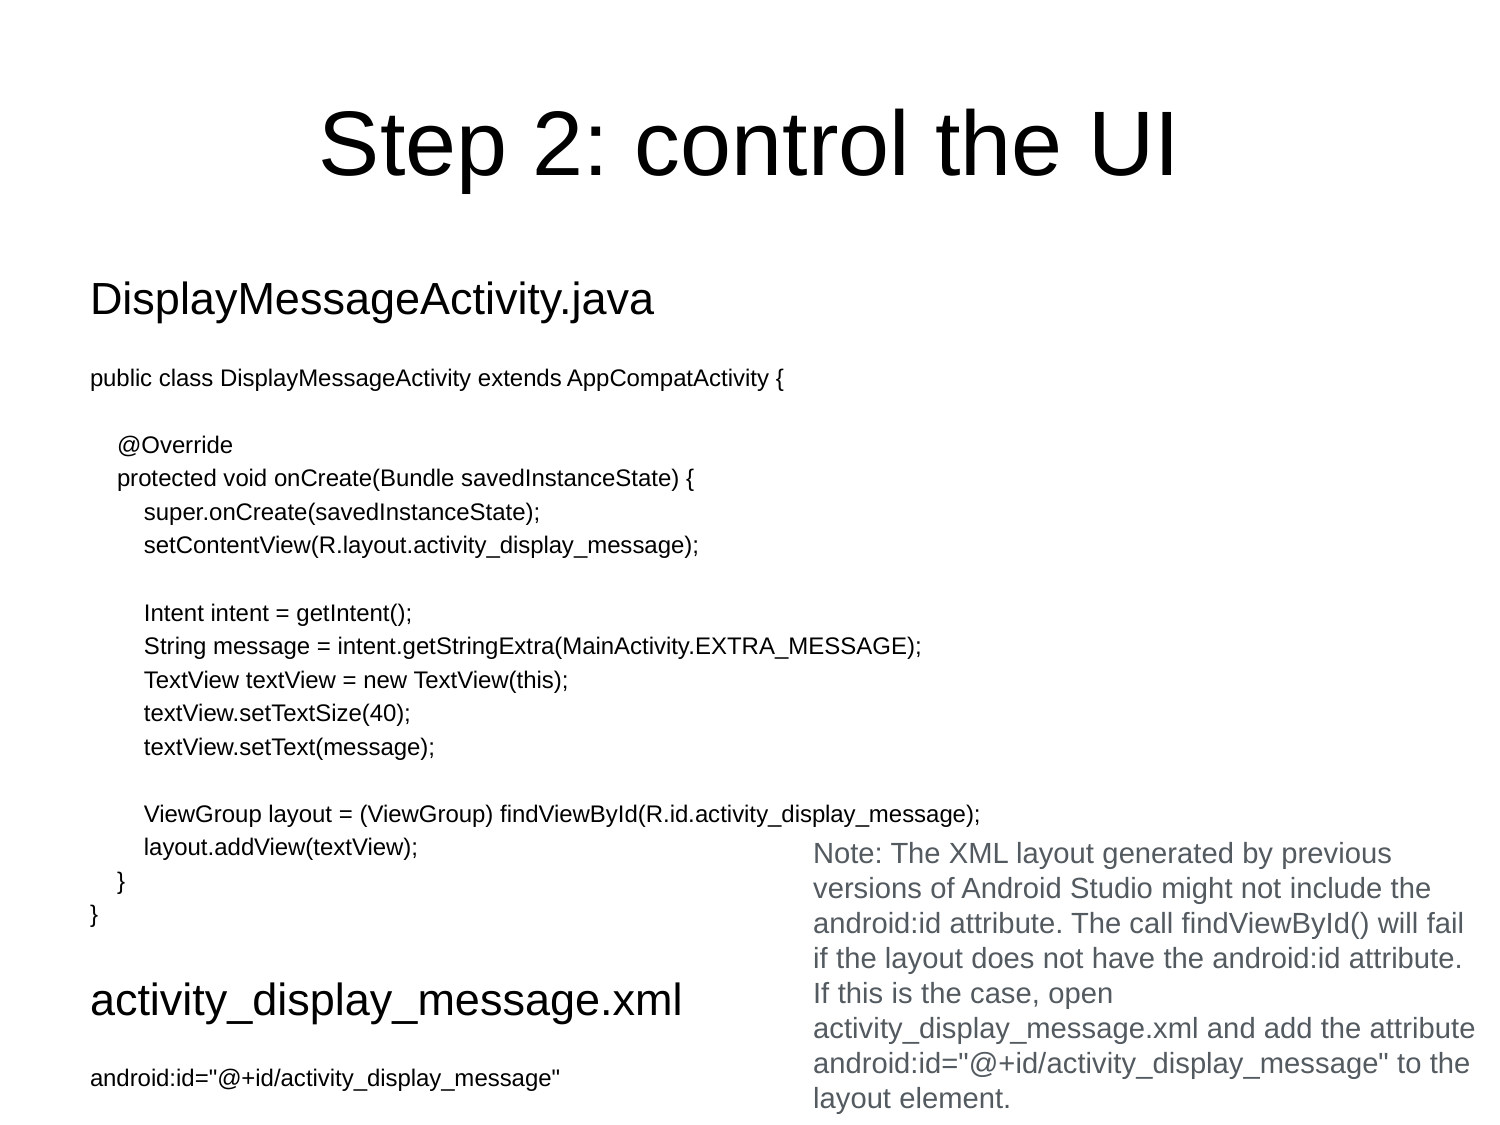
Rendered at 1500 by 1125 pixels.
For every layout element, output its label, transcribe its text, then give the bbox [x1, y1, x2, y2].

list DisplayMessageActivity.java public class DisplayMessageActivity extends AppCompatActivity { @Override protected void onCreate(Bundle savedInstanceState) { super.onCreate(savedInstanceState); setContentView(R.layout.activity_display_message); Intent intent = getIntent(); String message = intent.getStringExtra(MainActivity.EXTRA_MESSAGE); TextView textView = new TextView(this); textView.setTextSize(40); textView.setText(message); ViewGroup layout = (ViewGroup) findViewById(R.id.activity_display_message); layout.addView(textView); } } activity_display_message.xml android:id="@+id/activity_display_message" [75, 262, 1425, 1104]
title Step 2: control the UI [75, 45, 1425, 233]
text_box Note: The XML layout generated by previous versions of Android Studio might not include the android:id attribute. The call findViewById() will fail if the layout does not have the android:id attribute. If this is the case, open activity_display_message.xml and add the attribute android:id="@+id/activity_display_message" to the layout element. [798, 826, 1500, 1122]
